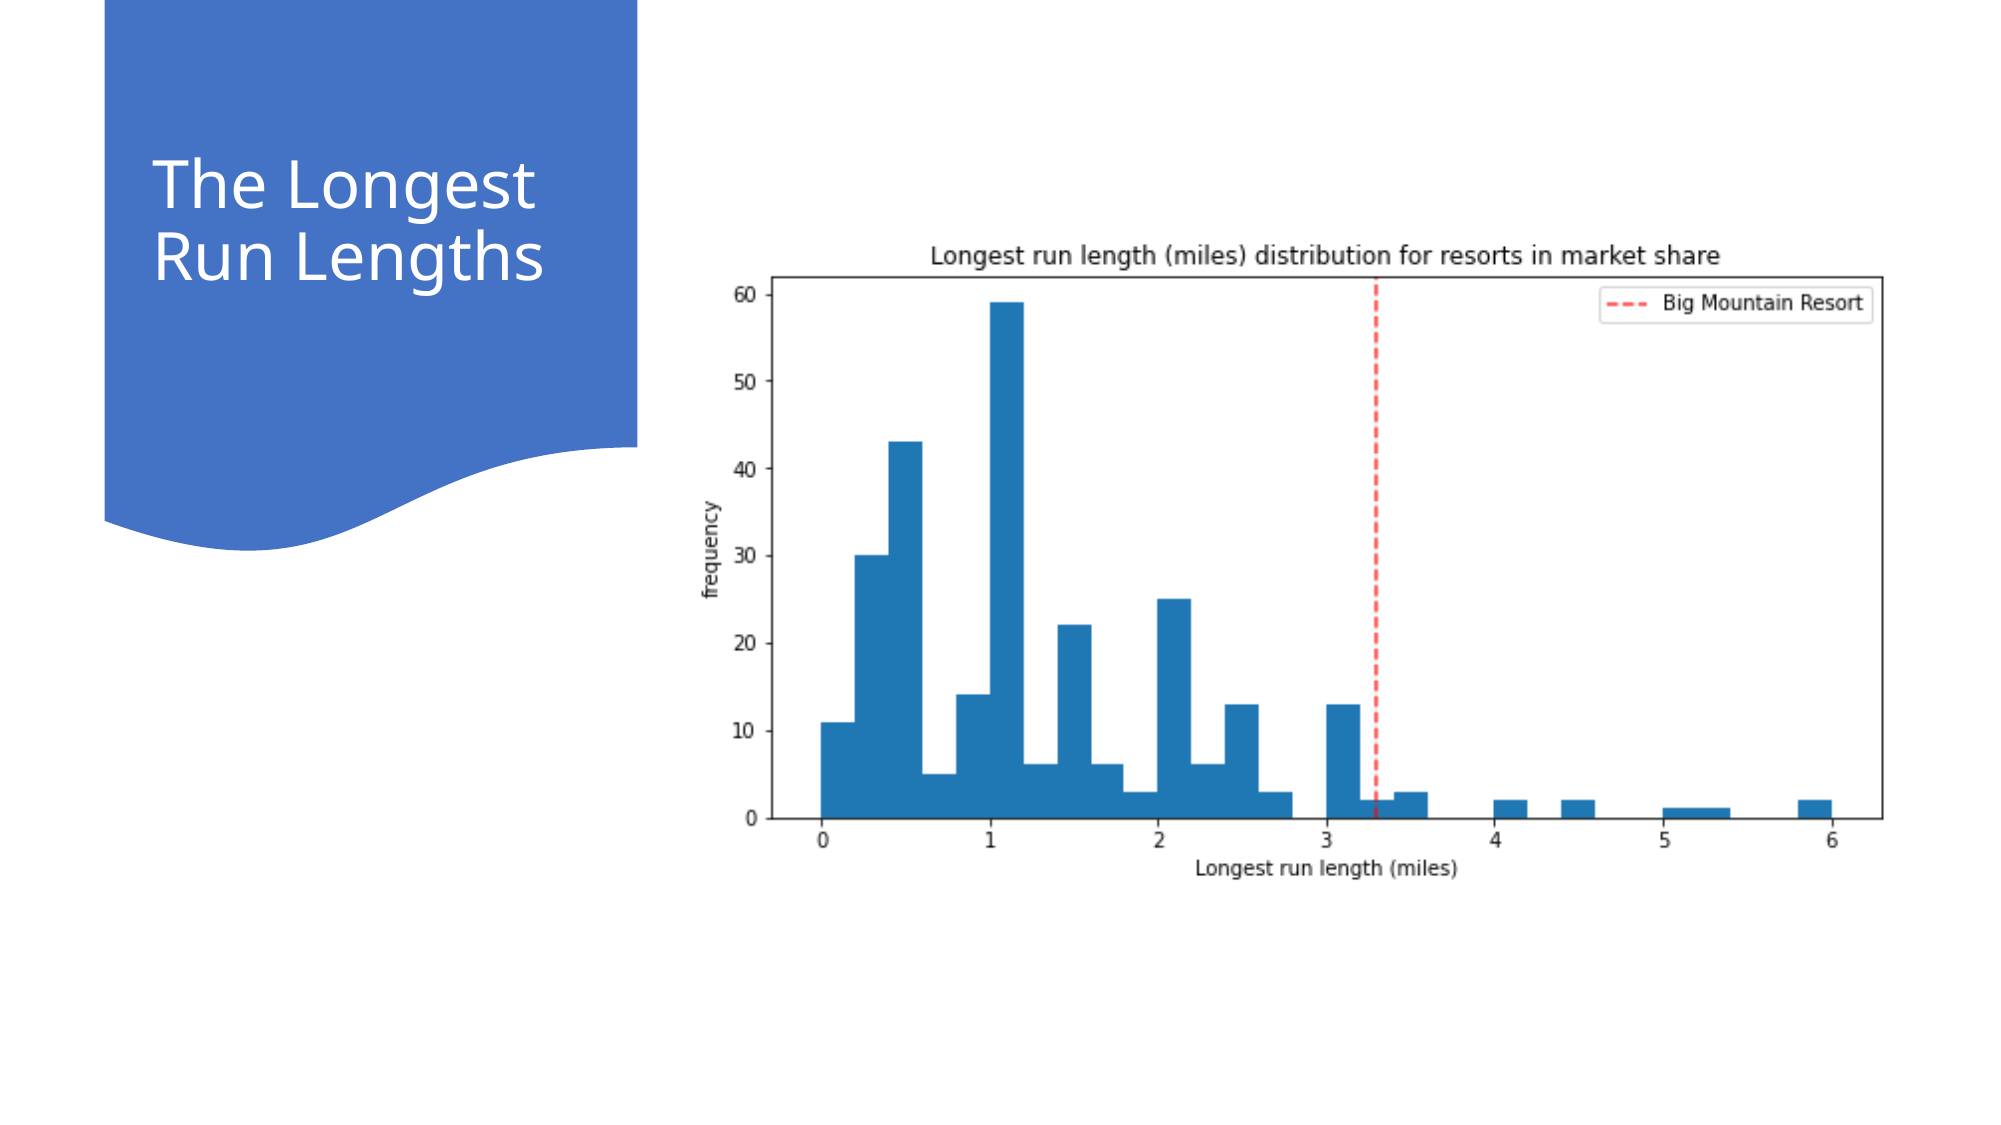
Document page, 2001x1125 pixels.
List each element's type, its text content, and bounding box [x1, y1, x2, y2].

text_box [103, 0, 639, 552]
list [690, 231, 1896, 895]
title The Longest Run Lengths [137, 28, 604, 417]
